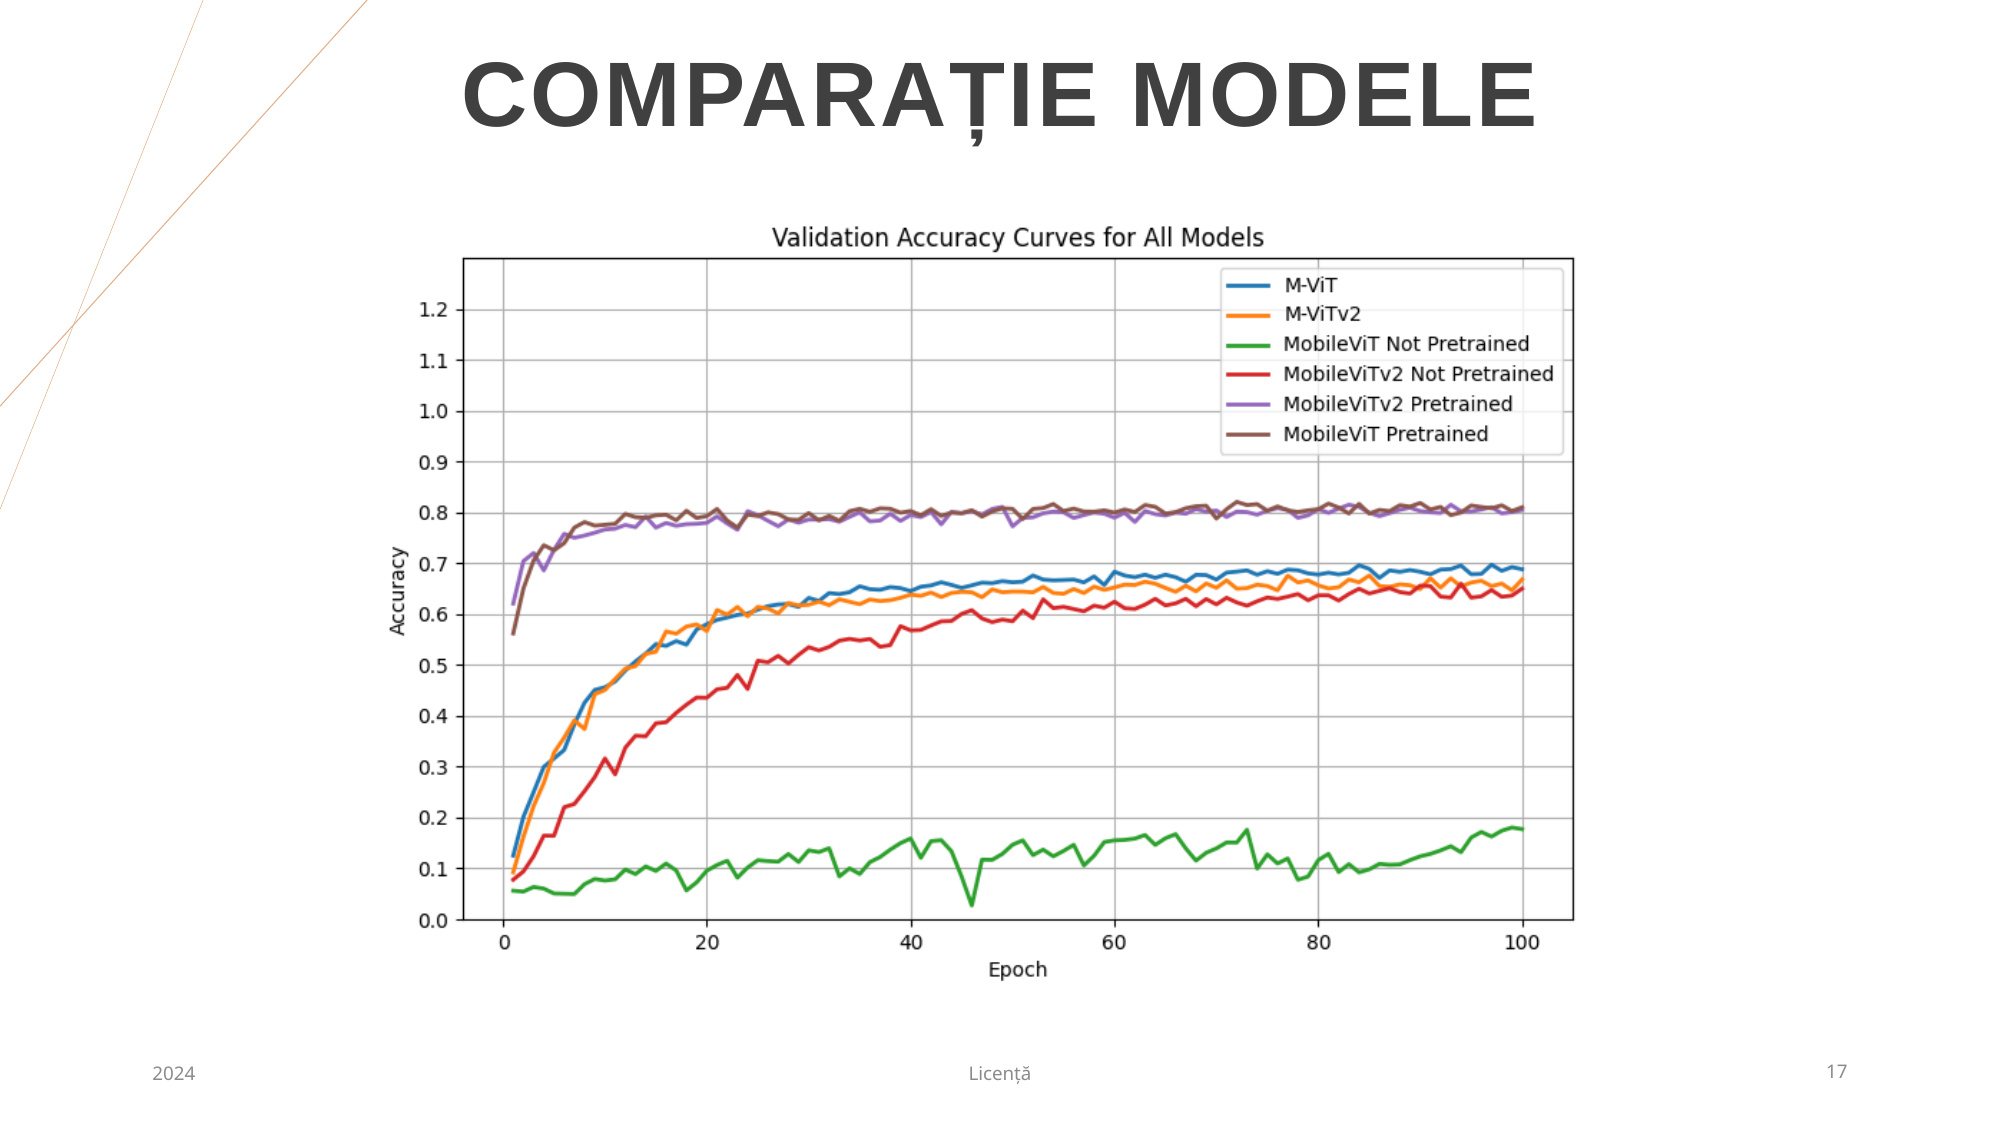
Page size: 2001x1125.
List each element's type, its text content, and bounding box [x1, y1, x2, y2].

slide_number 17 [1412, 1042, 1863, 1103]
title Comparație modele [309, 22, 1691, 155]
slide_number 2024 [137, 1042, 588, 1103]
picture [284, 155, 1716, 1014]
footer Licență [662, 1042, 1338, 1103]
